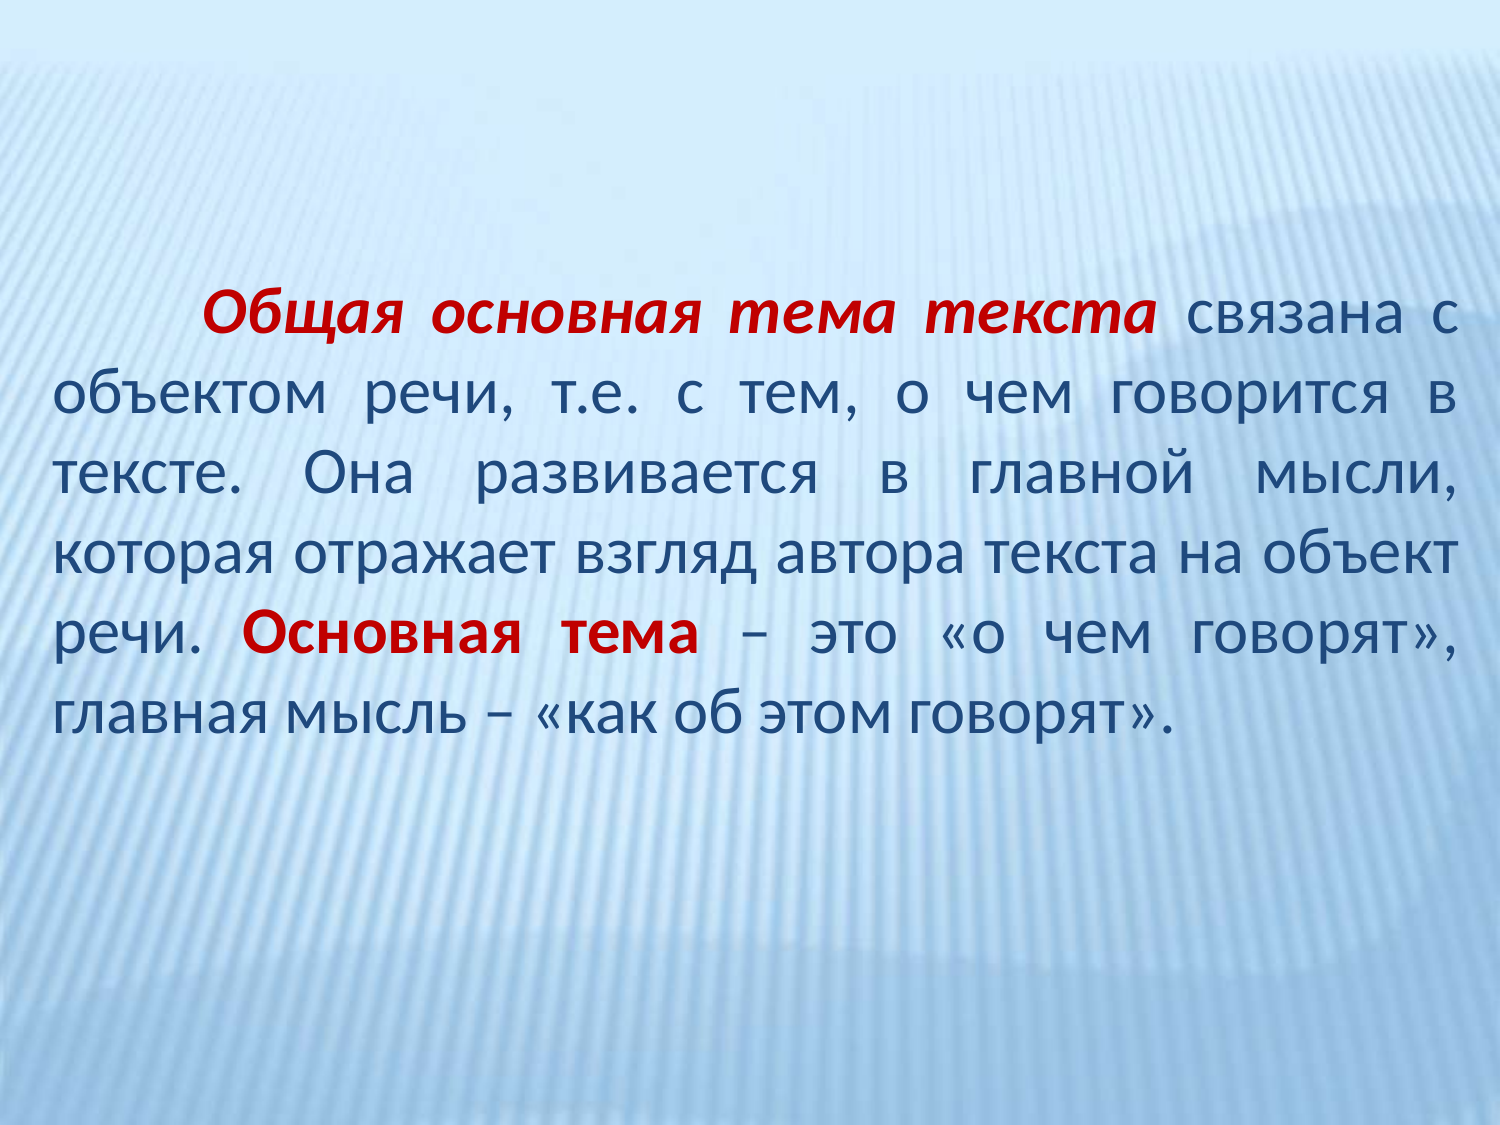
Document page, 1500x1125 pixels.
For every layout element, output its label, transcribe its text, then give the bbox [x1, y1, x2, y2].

picture [0, 0, 1500, 1125]
text_box Общая основная тема текста связана с объектом речи, т.е. с тем, о чем говорится в тексте. Она развивается в главной мысли, которая отражает взгляд автора текста на объект речи. Основная тема – это «о чем говорят», главная мысль – «как об этом говорят». [37, 259, 1475, 824]
